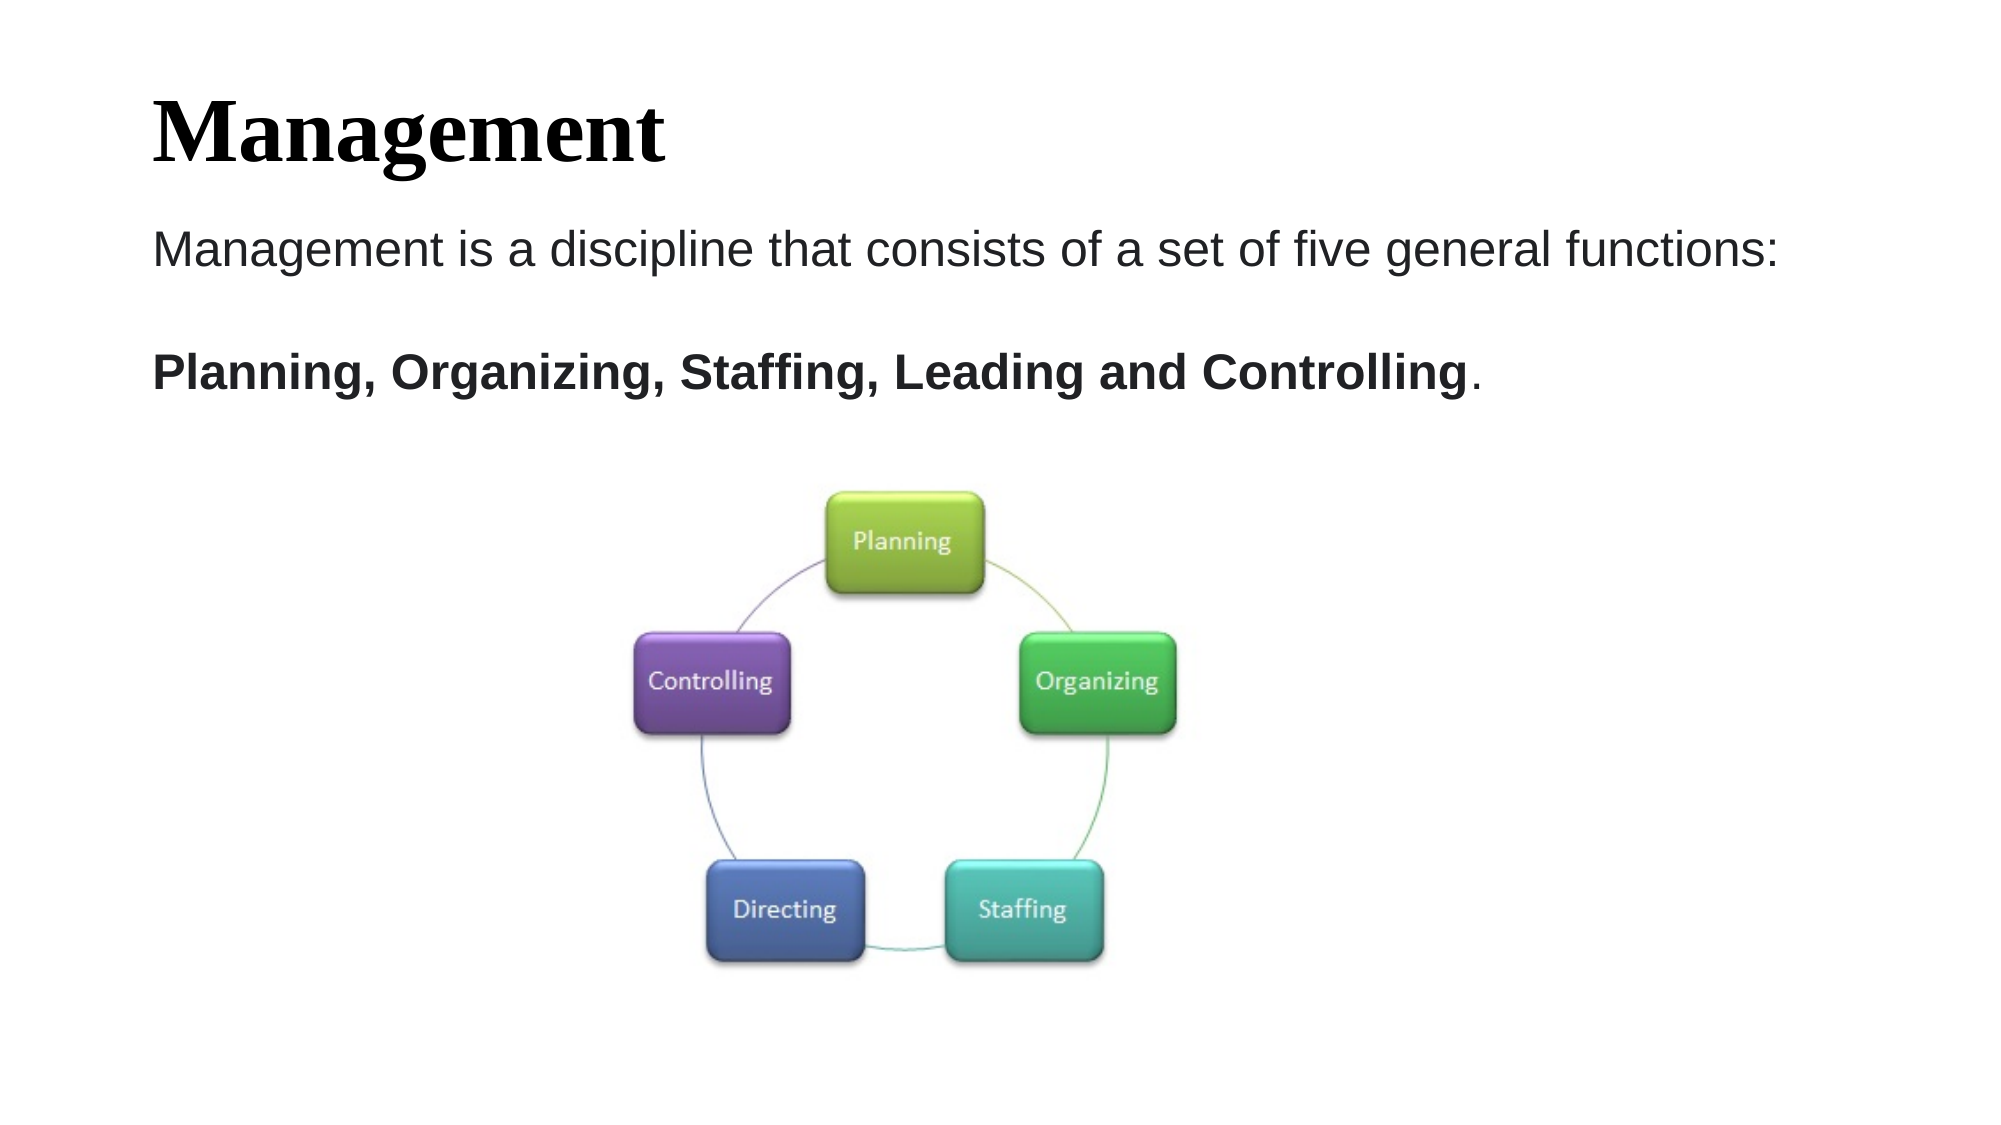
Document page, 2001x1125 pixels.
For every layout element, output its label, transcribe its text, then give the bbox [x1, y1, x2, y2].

title Management [150, 67, 670, 212]
picture [548, 455, 1309, 1058]
text_box Management is a discipline that consists of a set of five general functions: Planning, Organizing, Staffing, Leading and Controlling. [150, 212, 1850, 399]
